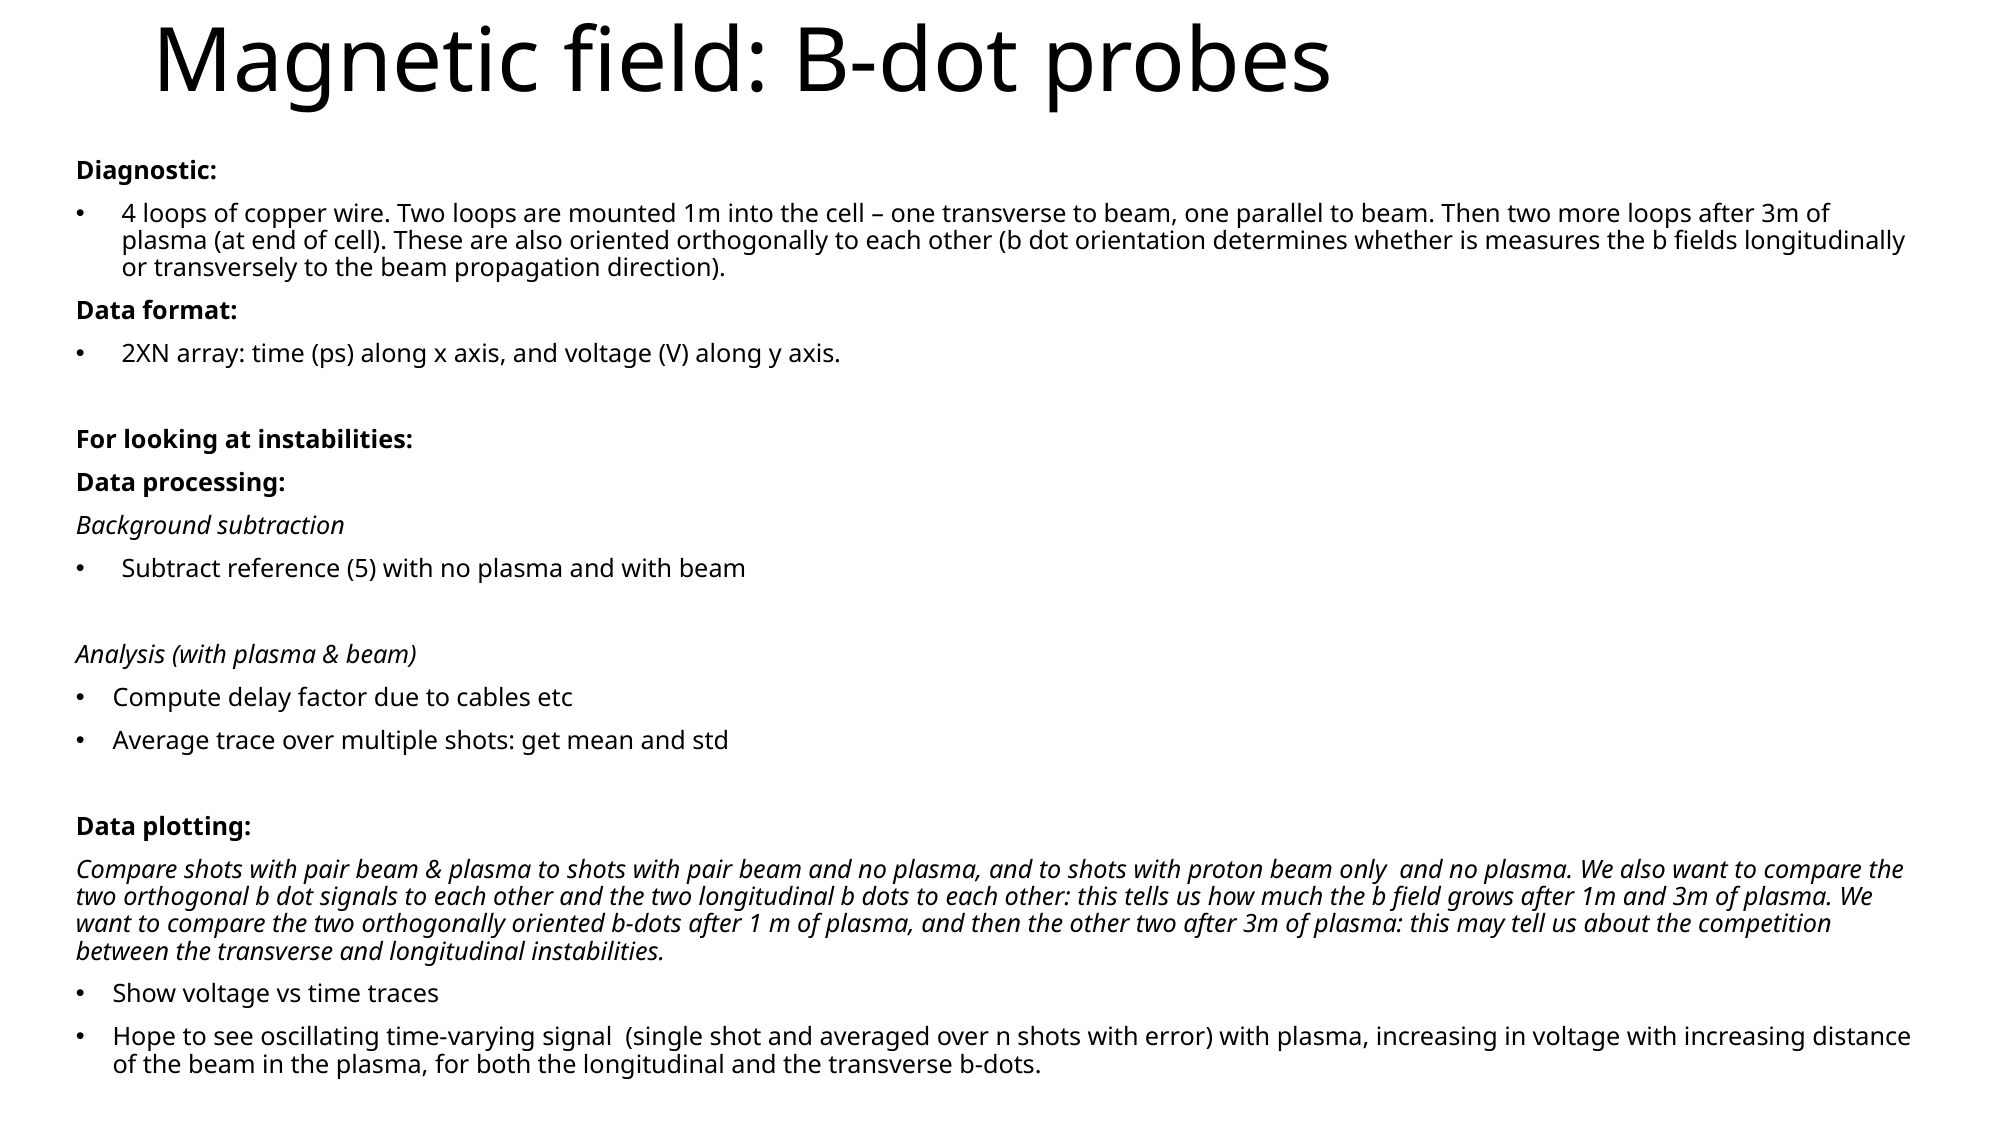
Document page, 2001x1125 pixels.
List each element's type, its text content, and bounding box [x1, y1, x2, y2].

list Diagnostic: 4 loops of copper wire. Two loops are mounted 1m into the cell – one transverse to beam, one parallel to beam. Then two more loops after 3m of plasma (at end of cell). These are also oriented orthogonally to each other (b dot orientation determines whether is measures the b fields longitudinally or transversely to the beam propagation direction). Data format: 2XN array: time (ps) along x axis, and voltage (V) along y axis. For looking at instabilities: Data processing: Background subtraction Subtract reference (5) with no plasma and with beam Analysis (with plasma & beam) Compute delay factor due to cables etc Average trace over multiple shots: get mean and std Data plotting: Compare shots with pair beam & plasma to shots with pair beam and no plasma, and to shots with proton beam only and no plasma. We also want to compare the two orthogonal b dot signals to each other and the two longitudinal b dots to each other: this tells us how much the b field grows after 1m and 3m of plasma. We want to compare the two orthogonally oriented b-dots after 1 m of plasma, and then the other two after 3m of plasma: this may tell us about the competition between the transverse and longitudinal instabilities. Show voltage vs time traces Hope to see oscillating time-varying signal (single shot and averaged over n shots with error) with plasma, increasing in voltage with increasing distance of the beam in the plasma, for both the longitudinal and the transverse b-dots. [60, 149, 1933, 1090]
title Magnetic field: B-dot probes [137, 7, 1863, 119]
